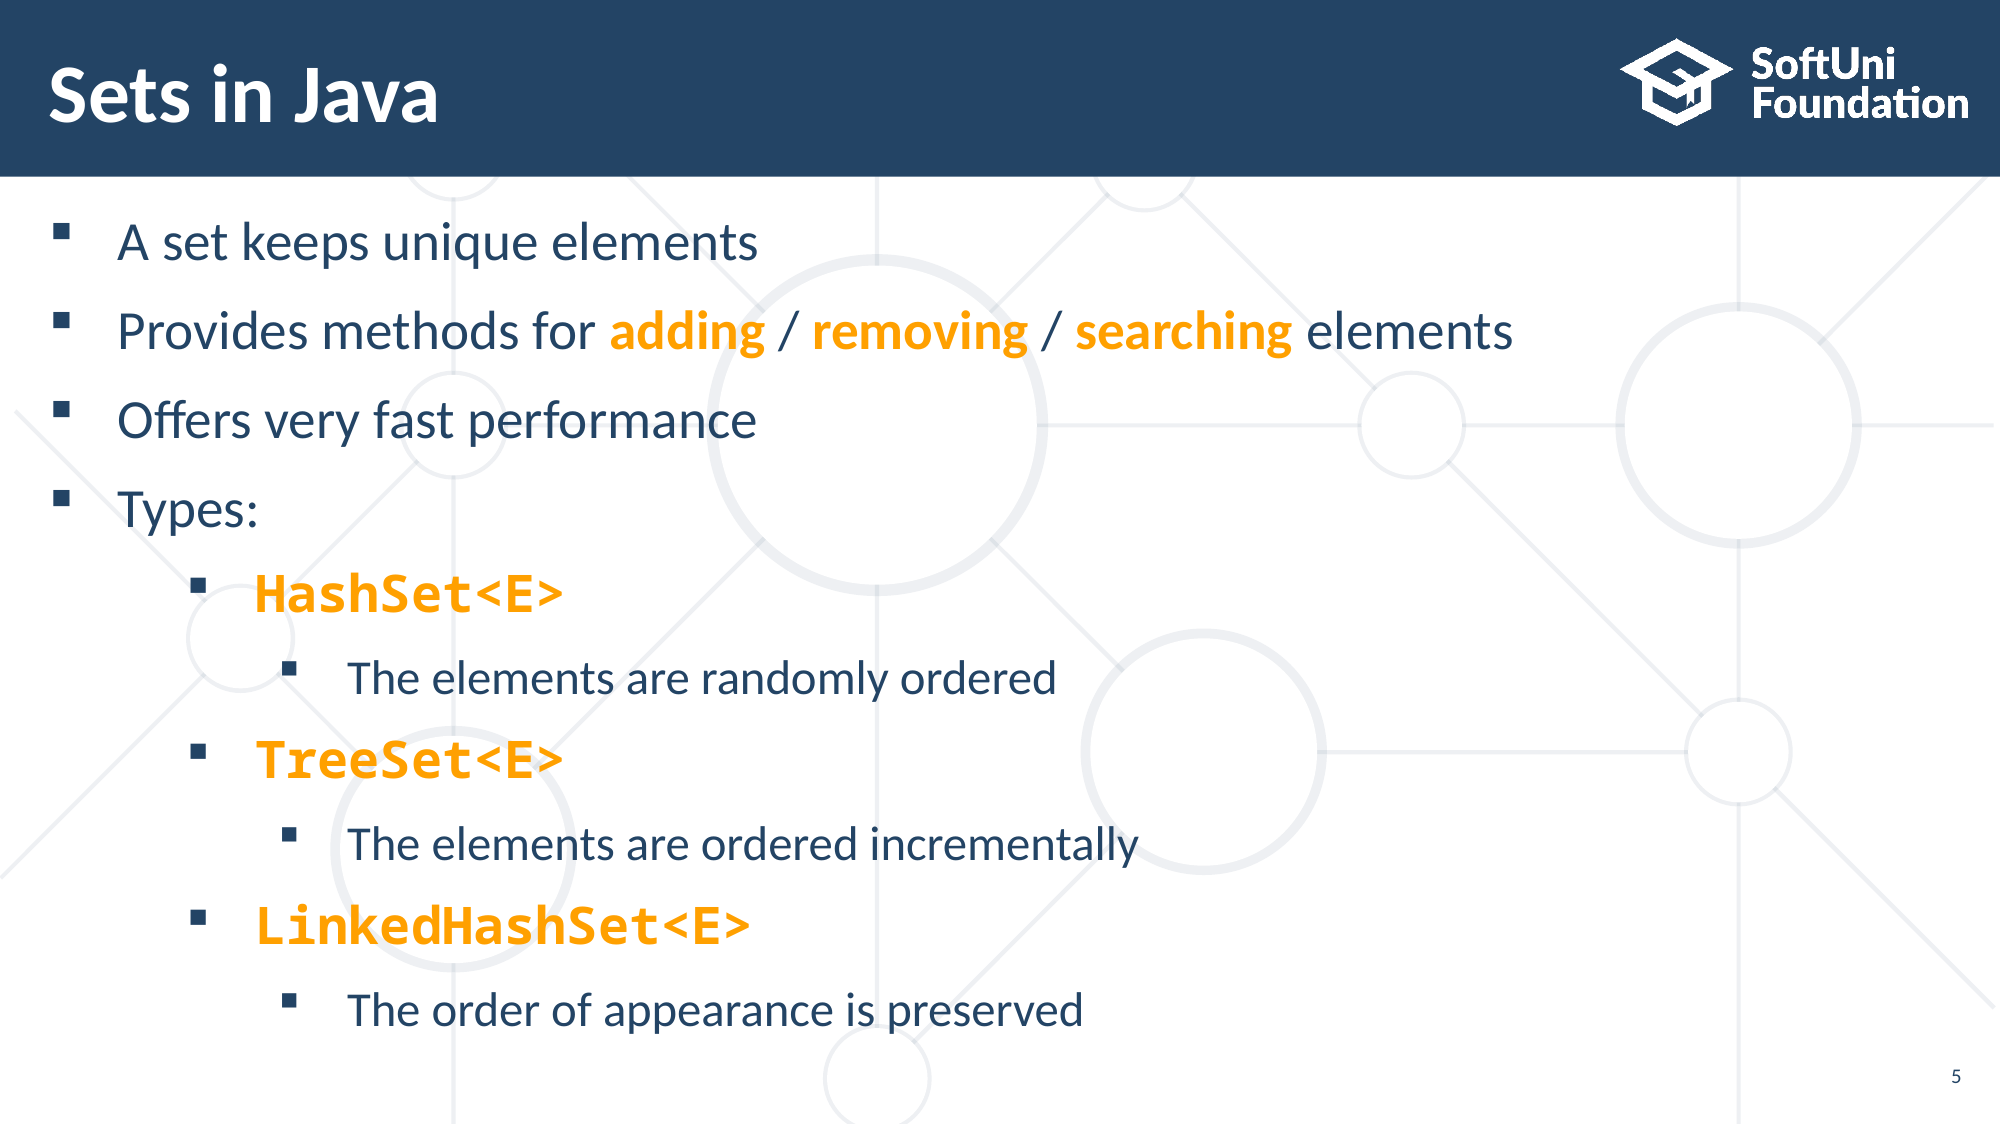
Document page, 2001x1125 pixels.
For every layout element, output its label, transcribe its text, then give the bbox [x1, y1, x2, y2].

slide_number 5 [1897, 1049, 1968, 1101]
picture [1619, 38, 1968, 126]
title Sets in Java [31, 16, 1591, 162]
list A set keeps unique elements Provides methods for adding / removing / searching elements Offers very fast performance Types: HashSet<E> The elements are randomly ordered TreeSet<E> The elements are ordered incrementally LinkedHashSet<E> The order of appearance is preserved [31, 196, 1969, 1047]
